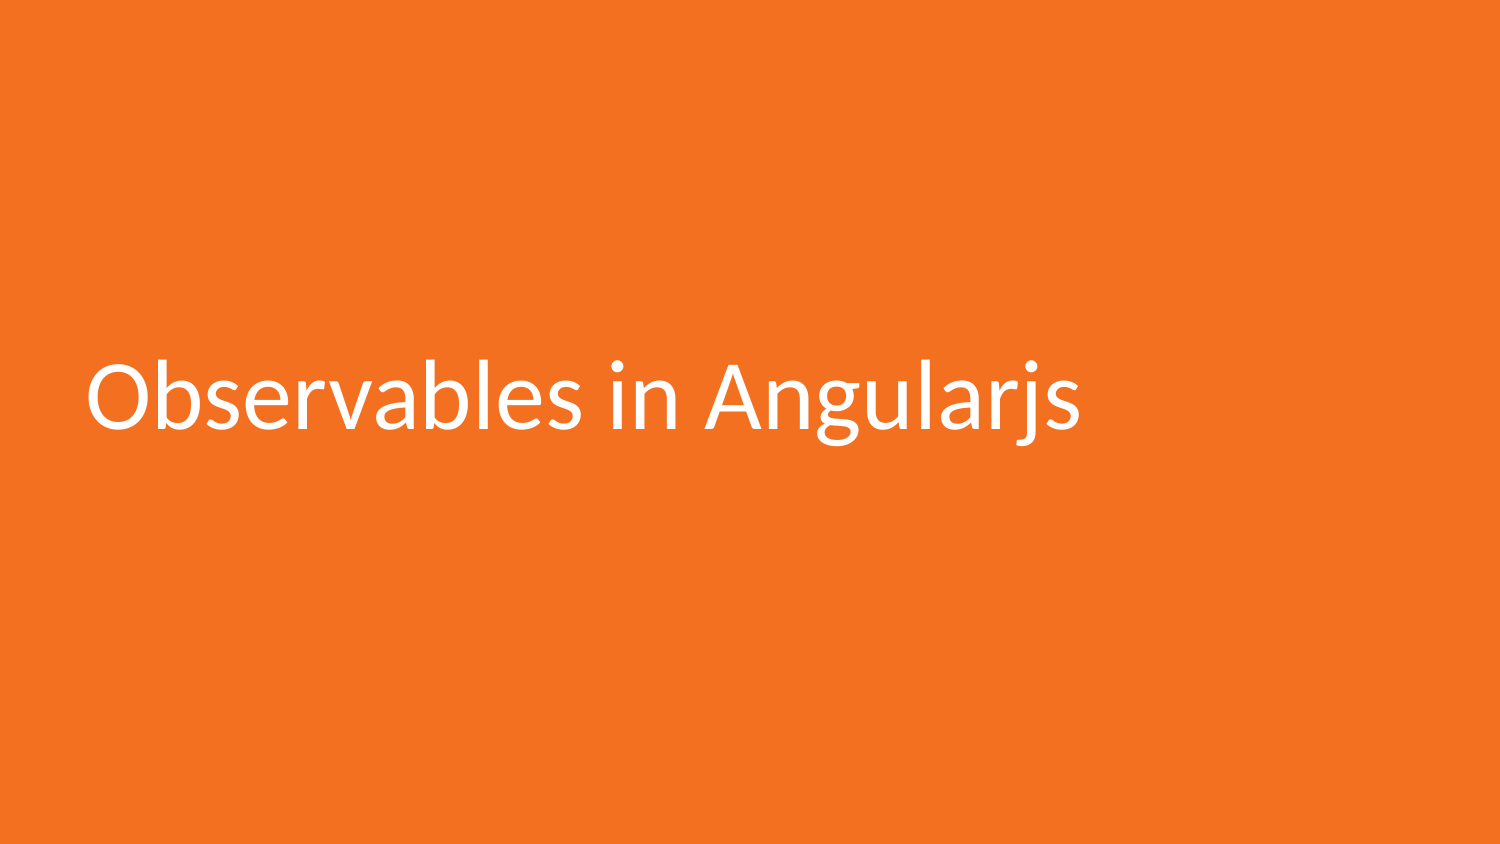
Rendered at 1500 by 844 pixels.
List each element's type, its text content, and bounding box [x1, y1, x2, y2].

title Observables in Angularjs [70, 311, 1420, 465]
